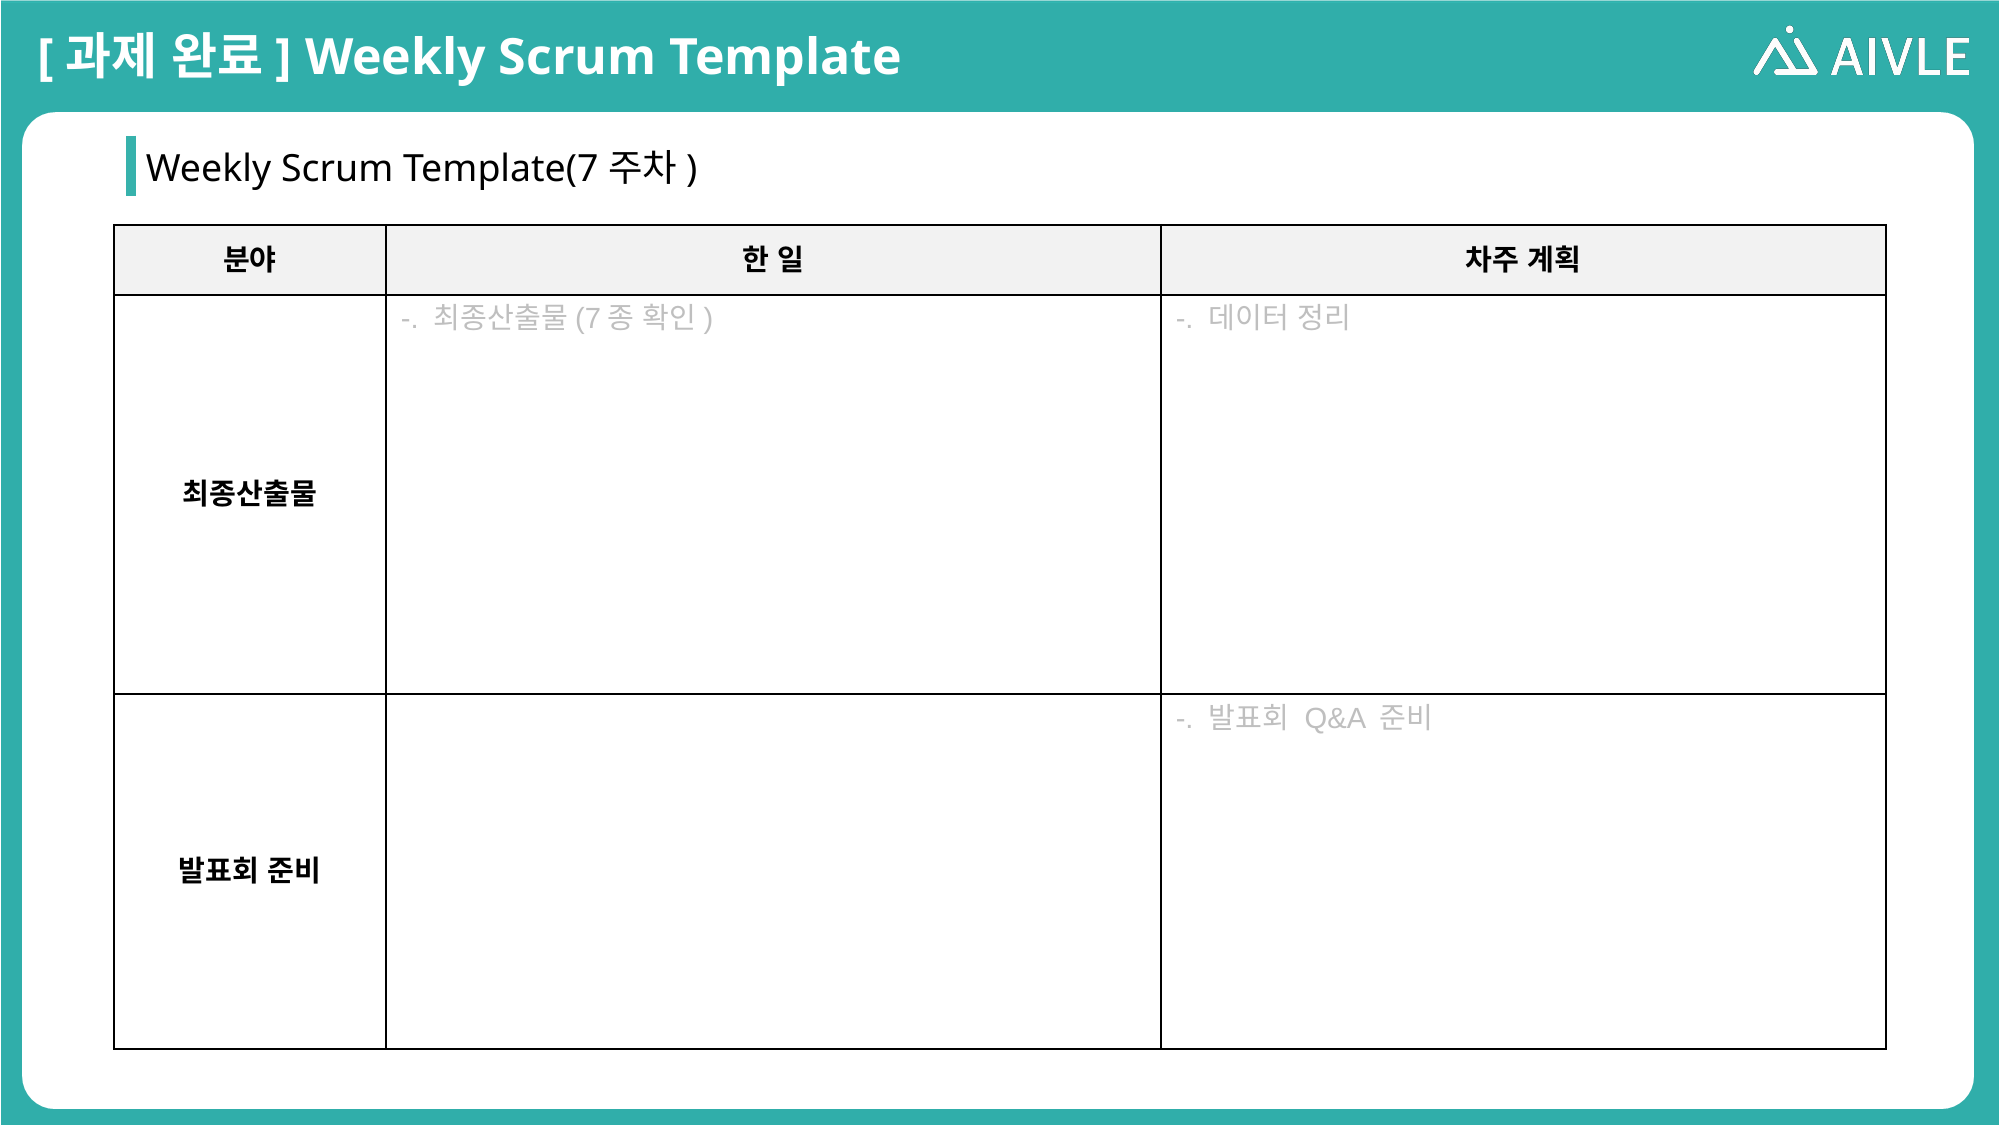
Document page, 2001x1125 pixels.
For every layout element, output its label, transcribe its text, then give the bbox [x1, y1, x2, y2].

table_cell [387, 695, 1160, 1048]
table_header 차주 계획 [1162, 226, 1885, 294]
table_header 한 일 [387, 226, 1160, 294]
picture [1, 0, 1999, 1125]
table_cell 발표회 준비 [115, 695, 385, 1048]
table_cell 최종산출물 [115, 296, 385, 693]
table_header 분야 [115, 226, 385, 294]
table_cell -. 데이터 정리 [1162, 296, 1885, 693]
text_box Weekly Scrum Template(7주차) [134, 140, 1858, 192]
text_box [과제 완료] Weekly Scrum Template [22, 16, 1127, 92]
table_cell -. 최종산출물(7종 확인) [387, 296, 1160, 693]
table_cell -. 발표회 Q&A 준비 [1162, 695, 1885, 1048]
